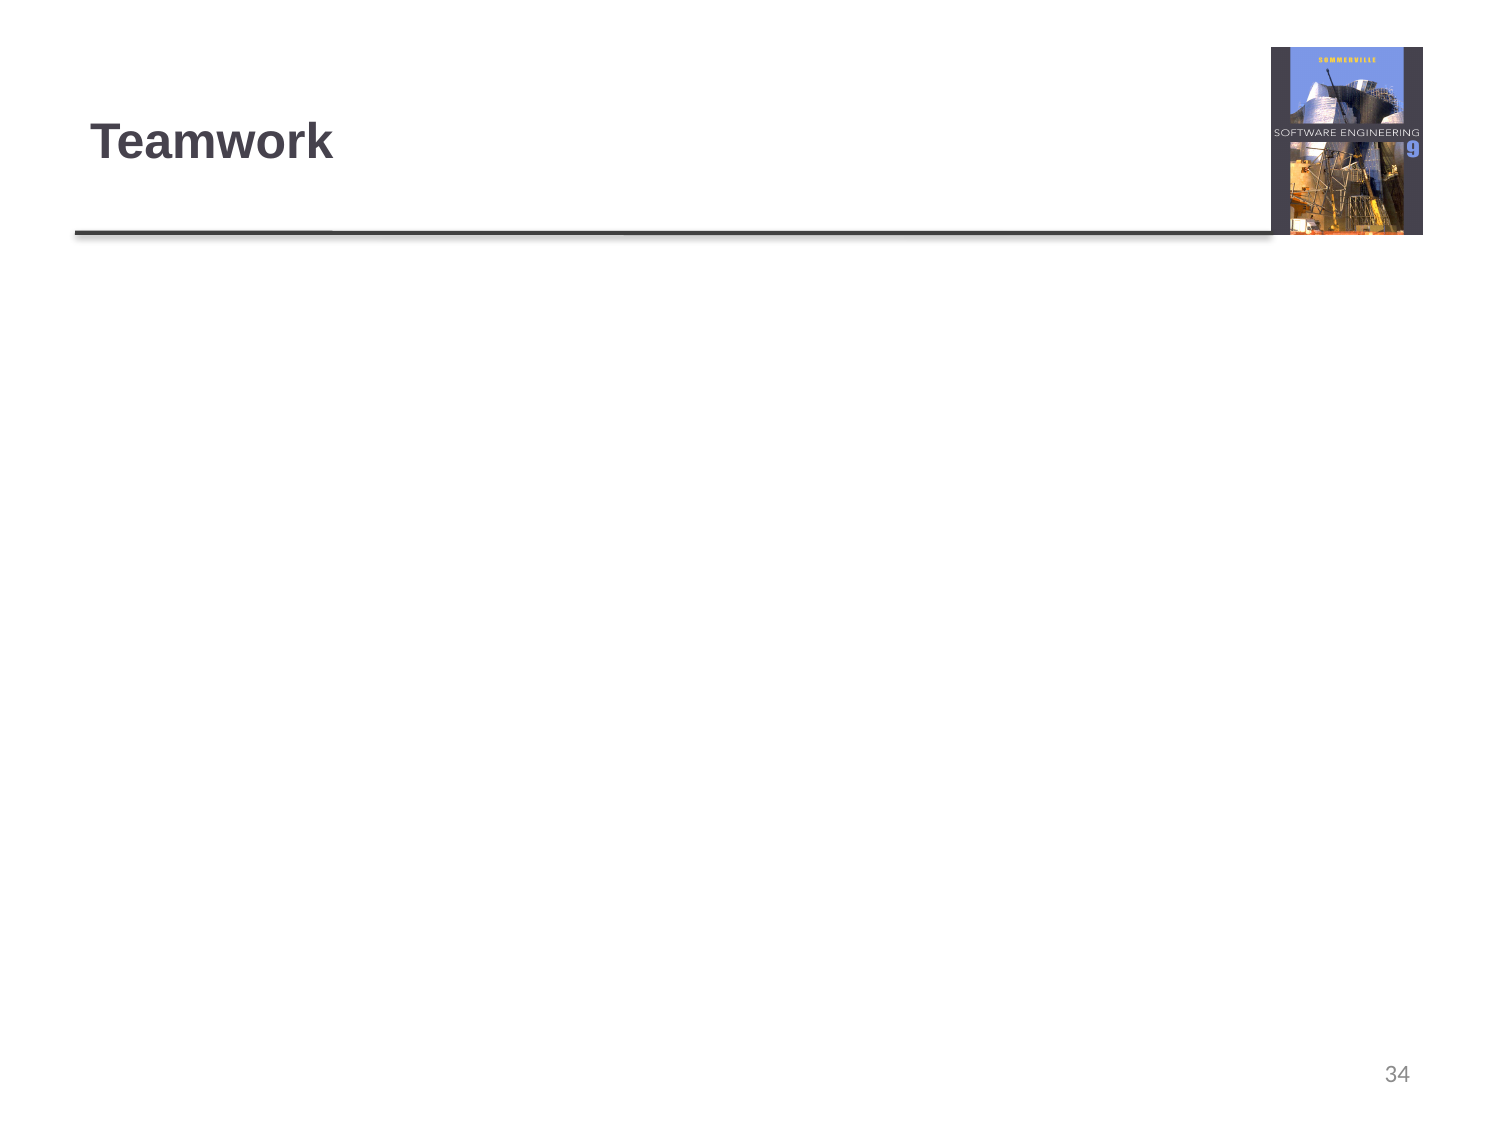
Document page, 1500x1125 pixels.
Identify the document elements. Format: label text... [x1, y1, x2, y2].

picture [1272, 47, 1423, 235]
slide_number 34 [1074, 1042, 1425, 1103]
title Teamwork [74, 44, 1272, 233]
